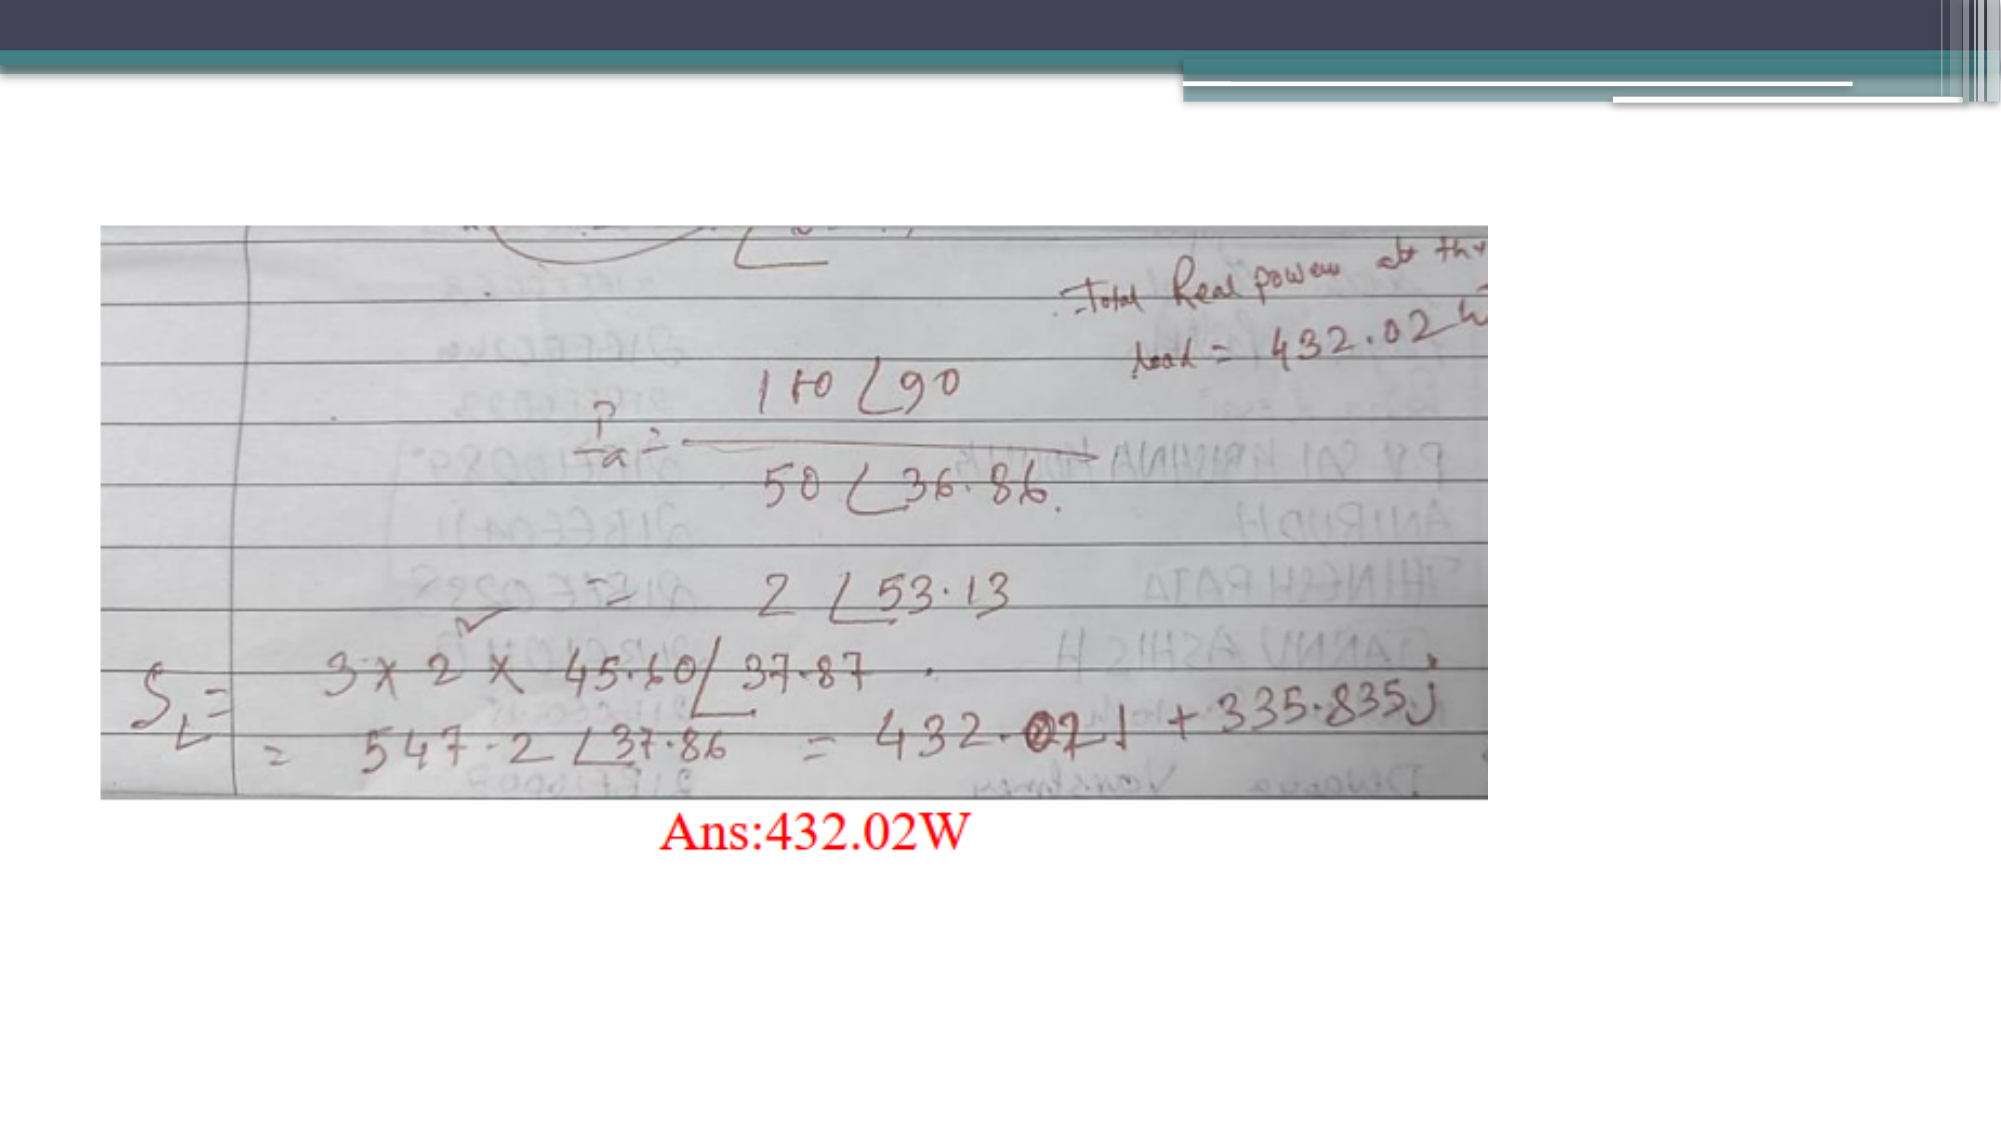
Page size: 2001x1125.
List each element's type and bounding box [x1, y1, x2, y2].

picture [99, 224, 1488, 874]
